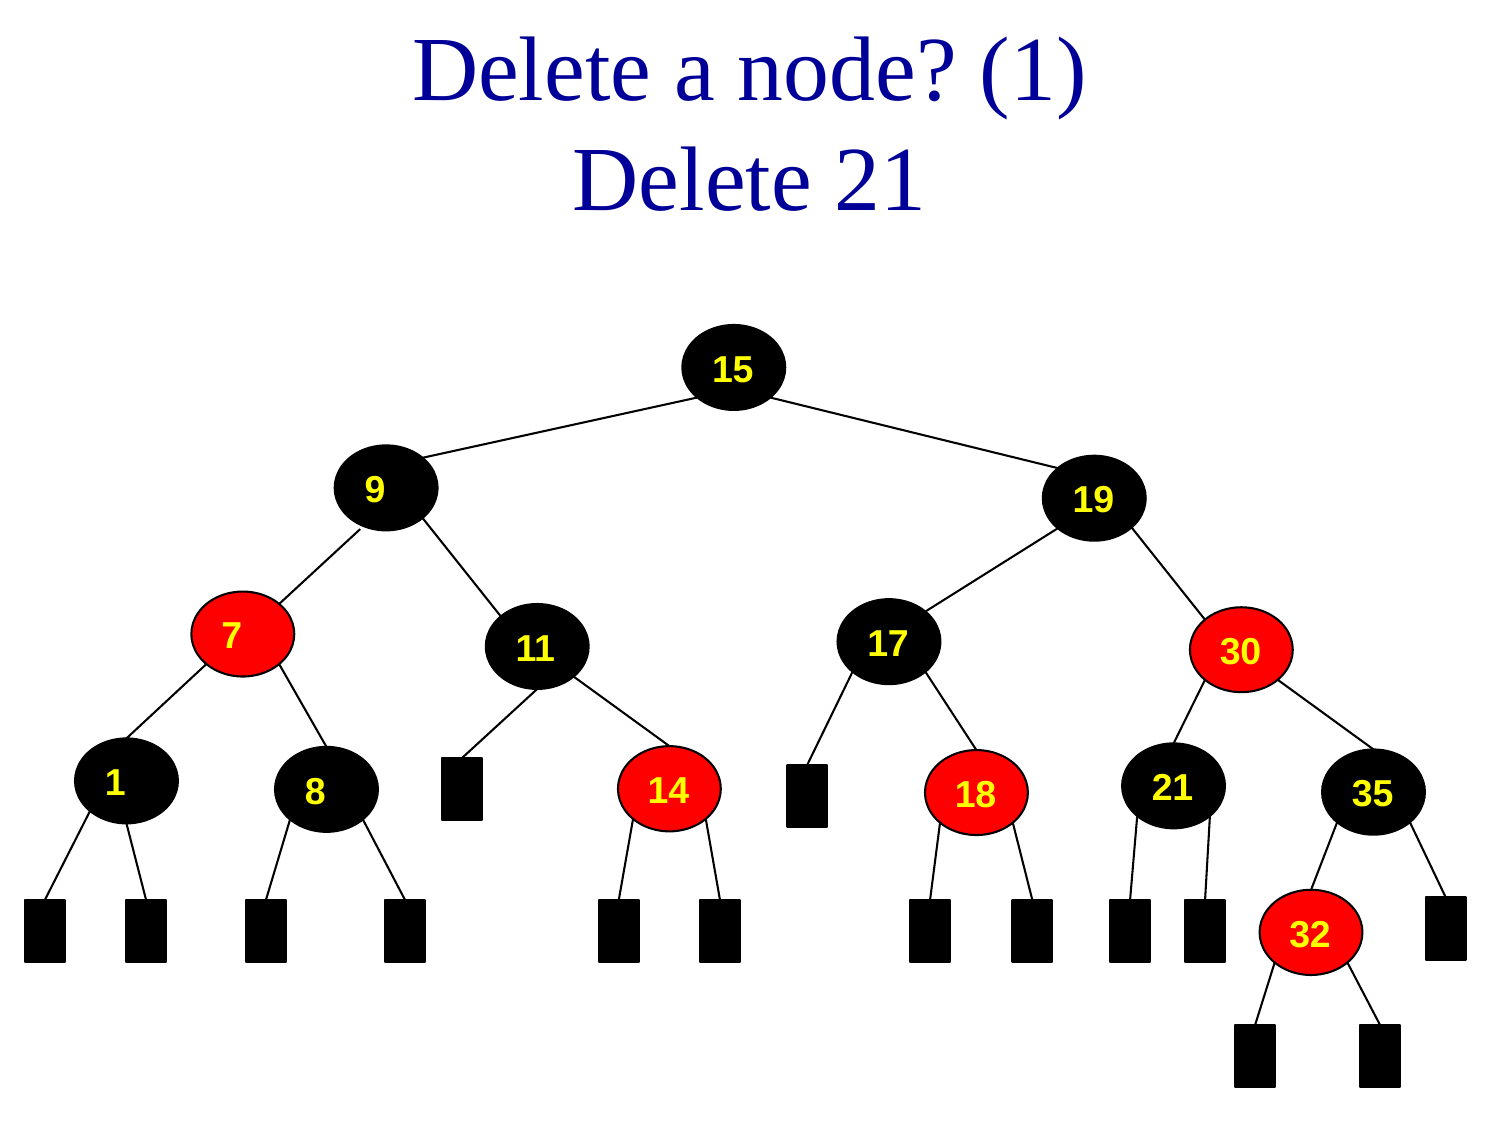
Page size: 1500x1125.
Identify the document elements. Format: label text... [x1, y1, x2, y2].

text_box 32 [1259, 889, 1363, 976]
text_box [362, 819, 406, 900]
title Delete a node? (1) Delete 21 [112, 24, 1388, 213]
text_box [44, 810, 91, 900]
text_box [126, 823, 147, 900]
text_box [461, 688, 538, 758]
text_box [1235, 1024, 1275, 1088]
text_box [807, 671, 853, 765]
text_box [24, 899, 65, 963]
text_box [910, 899, 950, 963]
text_box [700, 899, 740, 963]
text_box [1360, 1024, 1400, 1088]
text_box [1012, 899, 1053, 963]
text_box [126, 899, 166, 963]
text_box [246, 899, 286, 963]
text_box [385, 899, 425, 963]
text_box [1130, 815, 1138, 900]
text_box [265, 819, 291, 900]
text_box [1205, 815, 1210, 900]
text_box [705, 818, 721, 900]
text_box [1012, 822, 1033, 900]
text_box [1347, 962, 1381, 1025]
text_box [618, 818, 633, 900]
text_box [1425, 897, 1466, 960]
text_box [930, 822, 940, 900]
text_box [74, 324, 1425, 836]
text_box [1409, 822, 1446, 898]
text_box [1110, 899, 1150, 963]
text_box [1255, 962, 1275, 1025]
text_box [1311, 822, 1338, 890]
text_box [1185, 899, 1225, 963]
text_box [598, 899, 639, 963]
